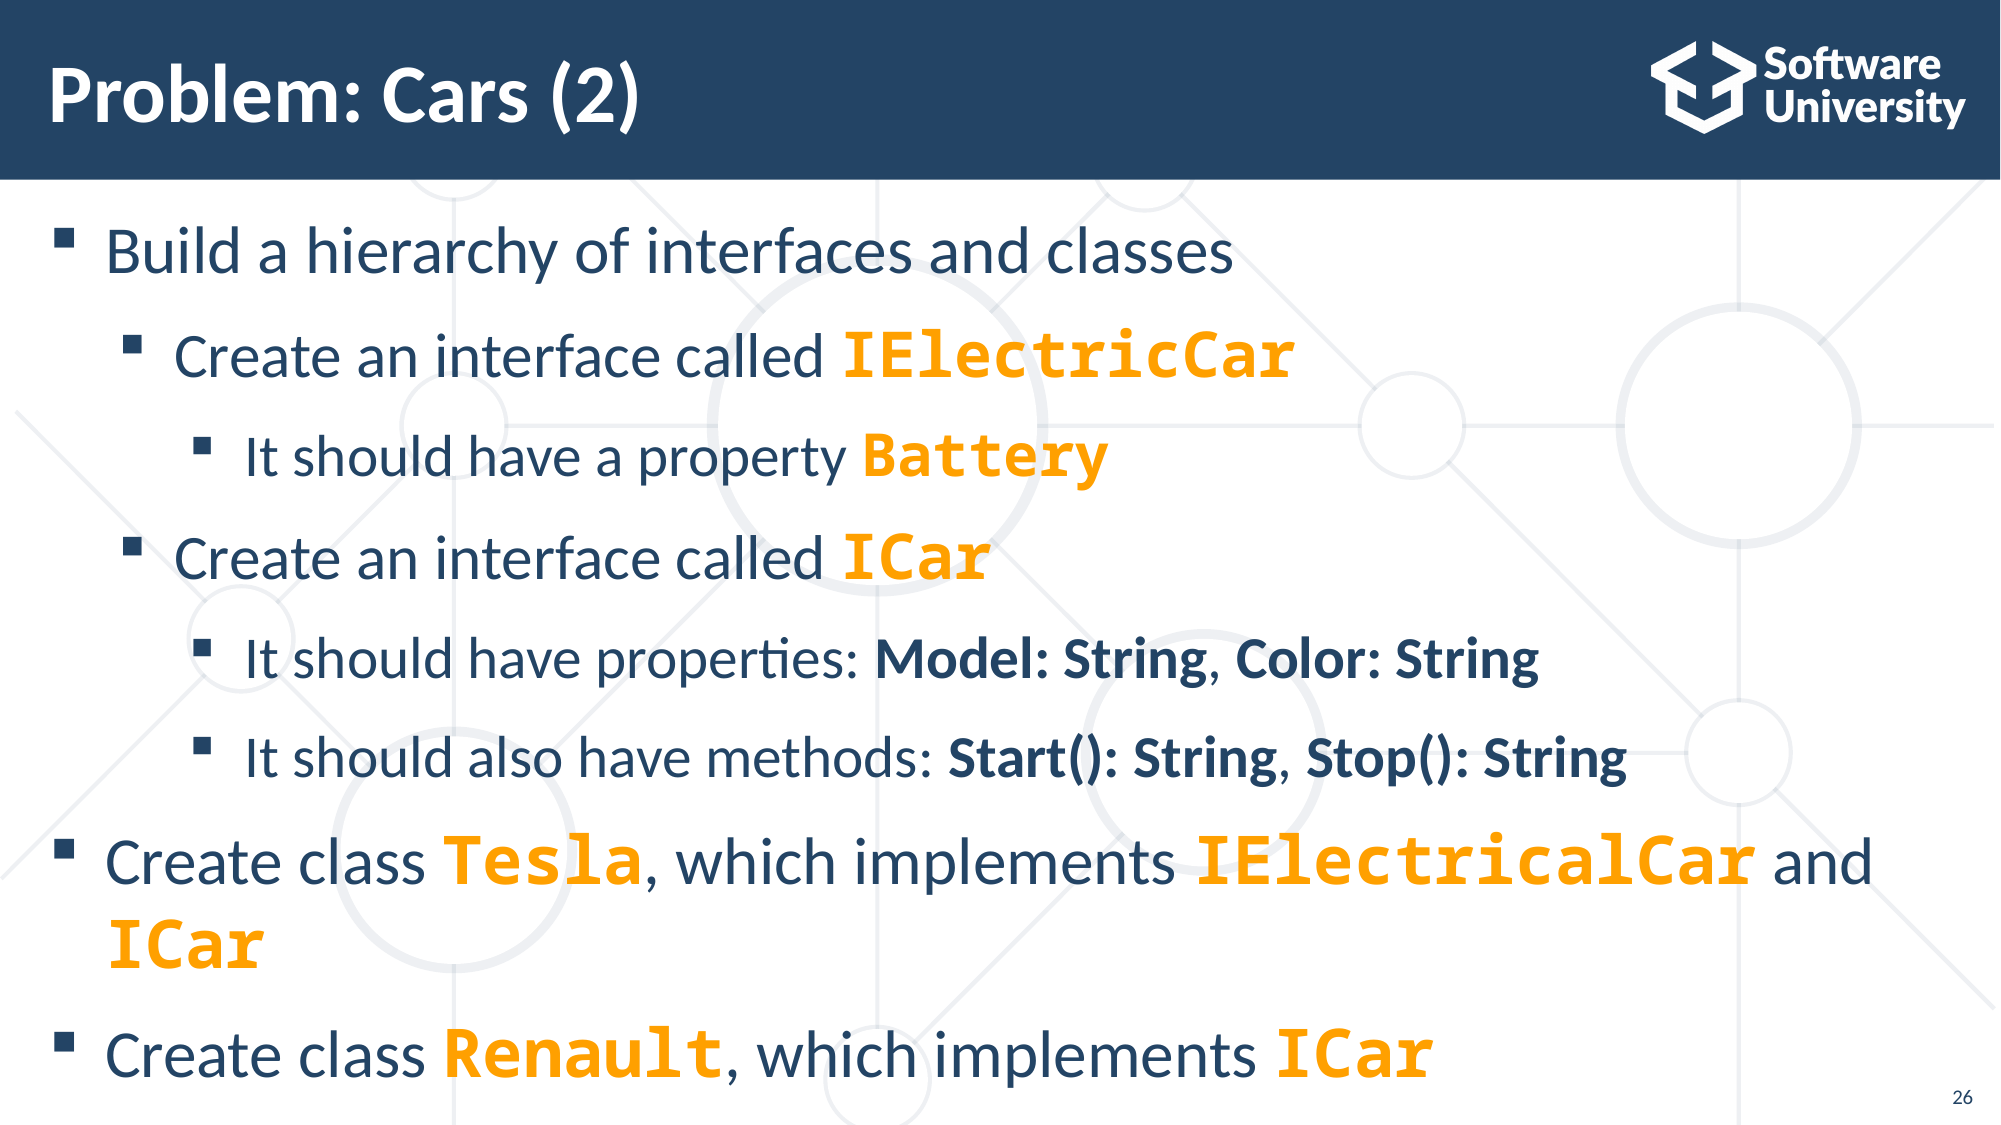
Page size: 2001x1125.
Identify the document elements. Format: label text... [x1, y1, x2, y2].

slide_number 26 [1927, 1067, 1989, 1117]
picture [1651, 41, 1966, 134]
title Problem: Cars (2) [31, 16, 1625, 162]
list Build a hierarchy of interfaces and classes Create an interface called IElectricCar It should have a property Battery Create an interface called ICar It should have properties: Model: String, Color: String It should also have methods: Start(): String, Stop(): String Create class Tesla, which implements IElectricalCar and ICar Create class Renault, which implements ICar [31, 196, 1970, 1104]
